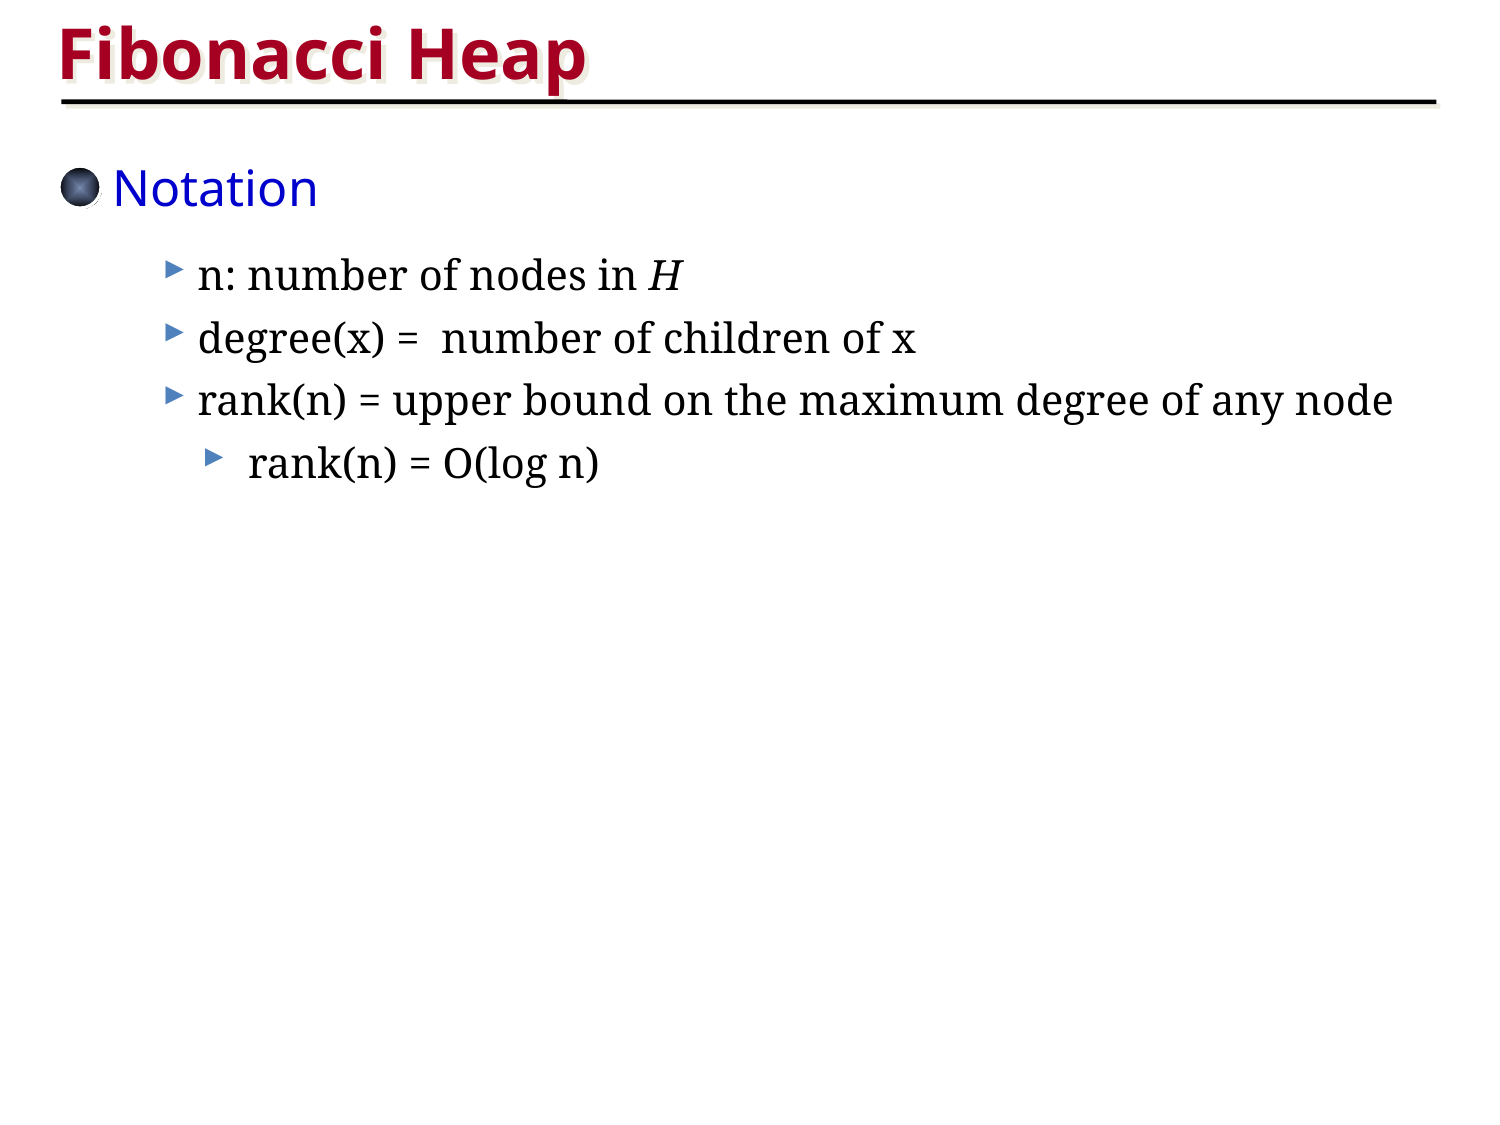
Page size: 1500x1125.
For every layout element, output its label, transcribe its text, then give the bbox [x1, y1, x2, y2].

text_box n: number of nodes in H degree(x) = number of children of x rank(n) = upper bound on the maximum degree of any node rank(n) = O(log n) [147, 241, 1459, 495]
text_box Fibonacci Heap [41, 1, 1316, 102]
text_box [58, 148, 1146, 225]
